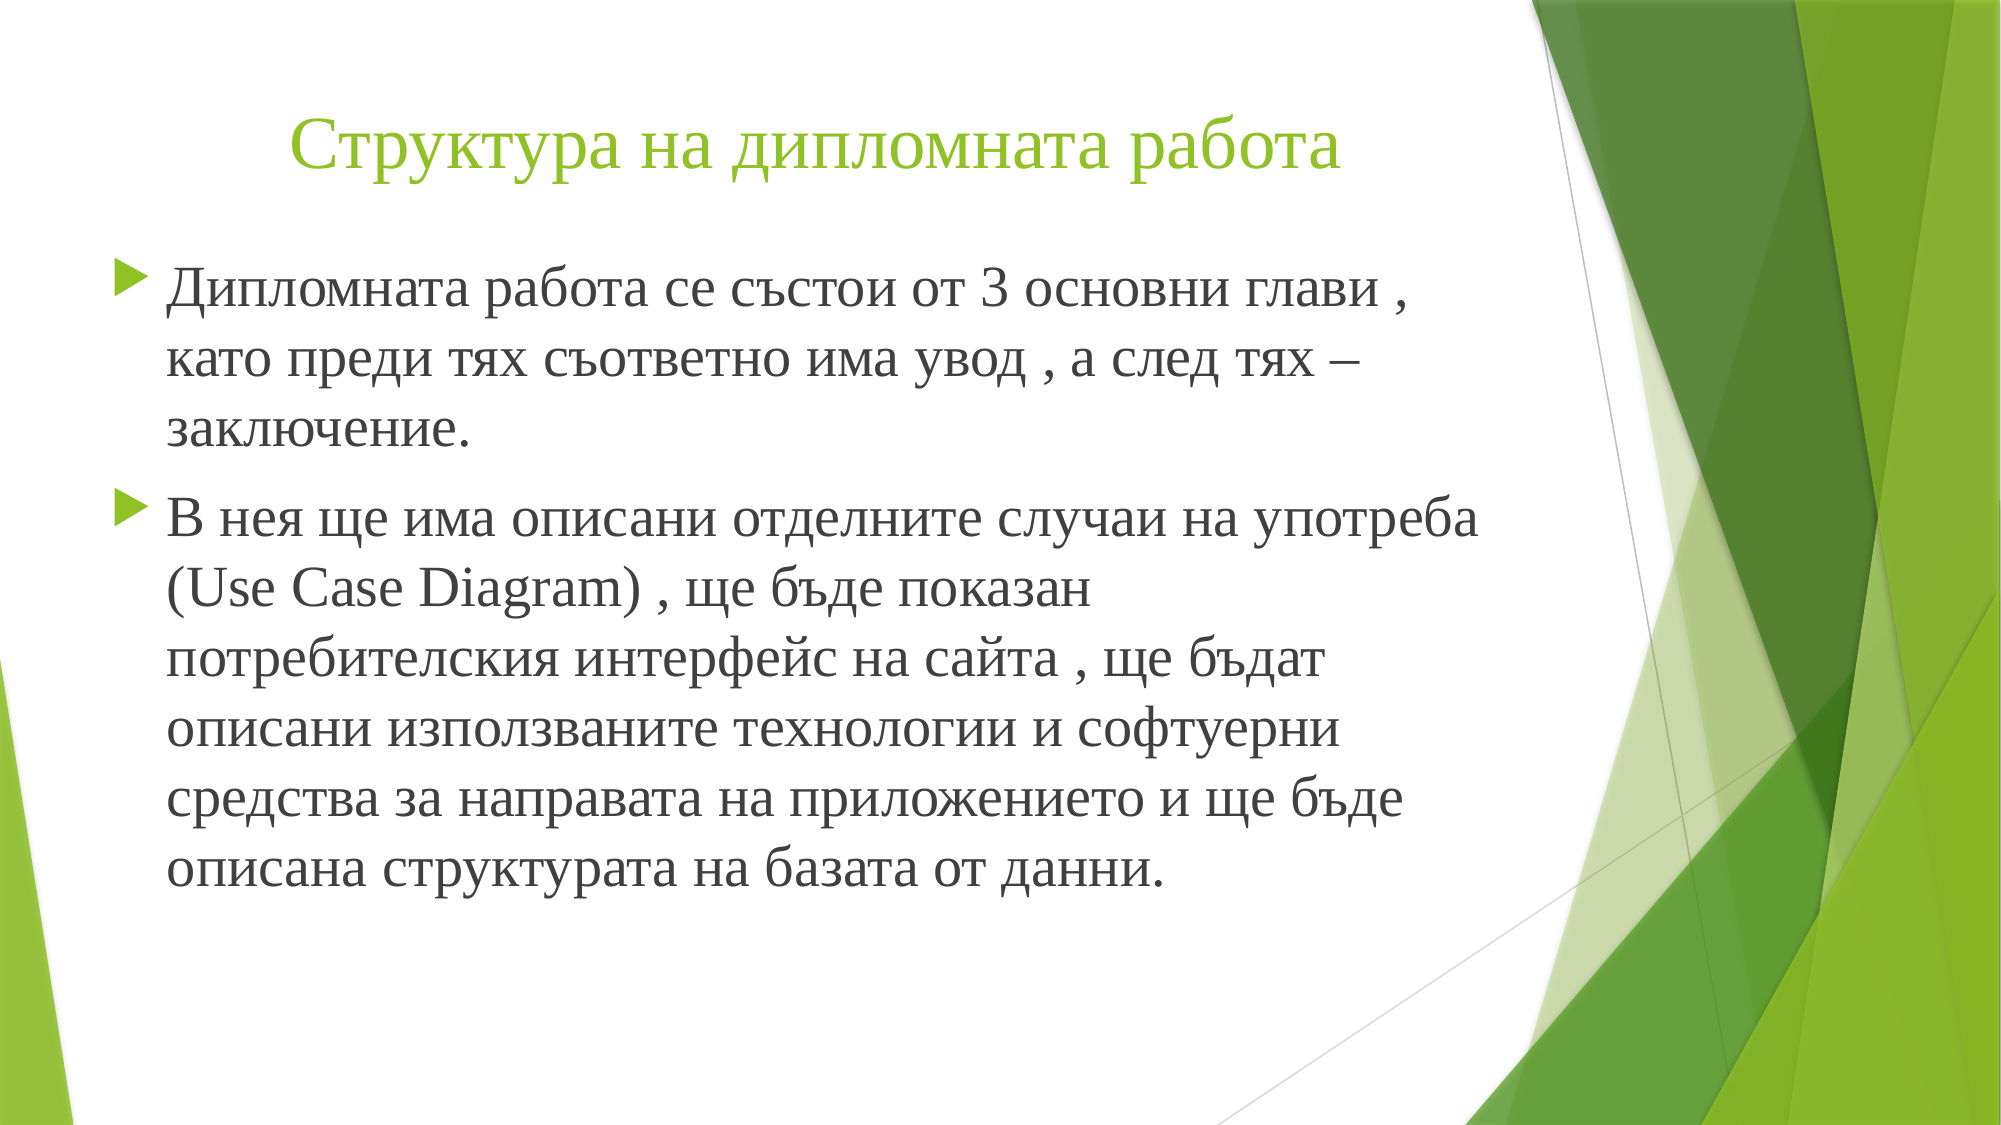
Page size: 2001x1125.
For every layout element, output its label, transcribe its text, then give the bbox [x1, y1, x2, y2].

title Структура на дипломната работа [111, 85, 1522, 303]
list Дипломната работа се състои от 3 основни глави , като преди тях съответно има увод , а след тях – заключение. В нея ще има описани отделните случаи на употреба (Use Case Diagram) , ще бъде показан потребителския интерфейс на сайта , ще бъдат описани използваните технологии и софтуерни средства за направата на приложението и ще бъде описана структурата на базата от данни. [95, 240, 1506, 984]
